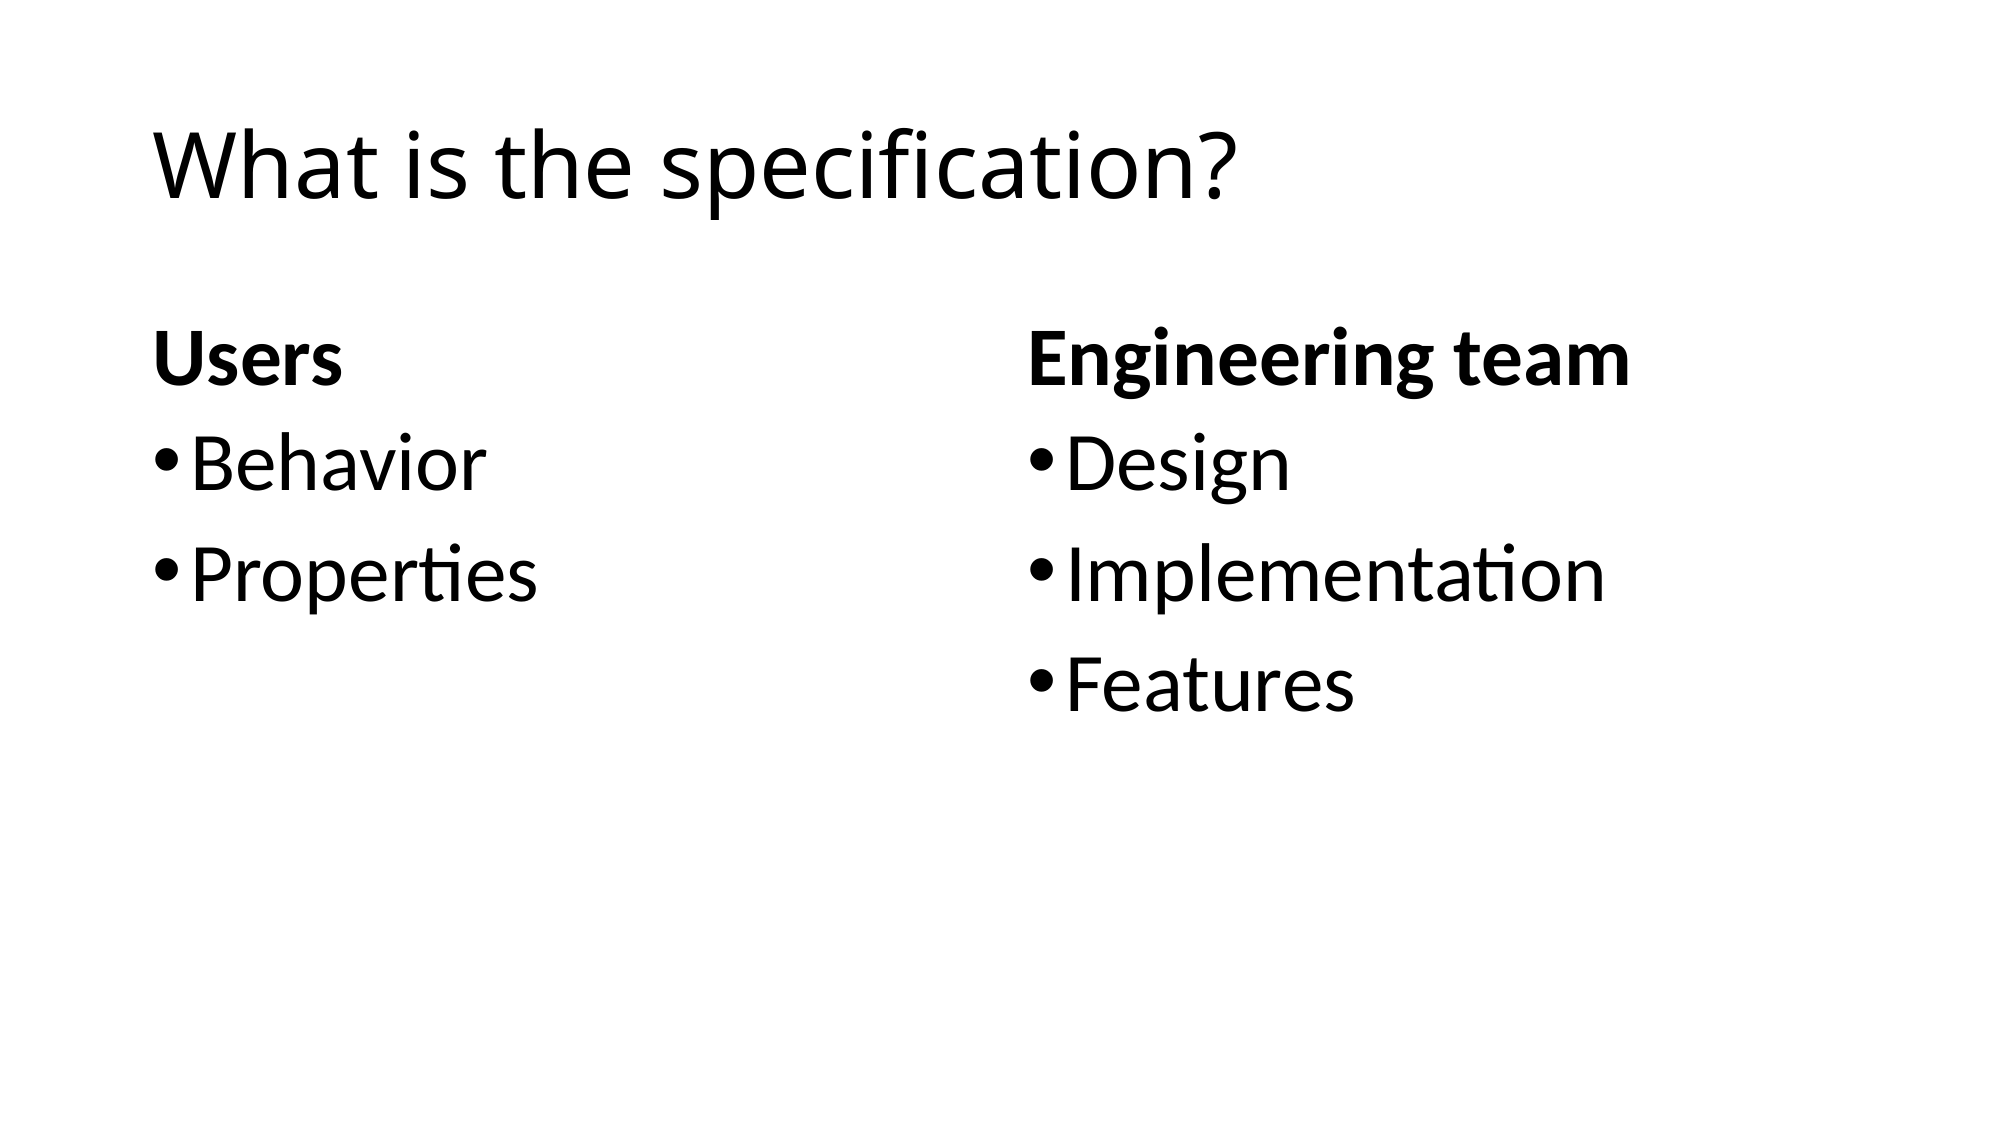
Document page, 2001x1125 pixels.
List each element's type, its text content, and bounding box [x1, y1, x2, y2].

list Engineering team [1012, 275, 1863, 410]
list Design Implementation Features [1012, 410, 1863, 1016]
title What is the specification? [137, 59, 1863, 278]
list Behavior Properties [137, 410, 984, 1016]
list Users [137, 275, 984, 410]
